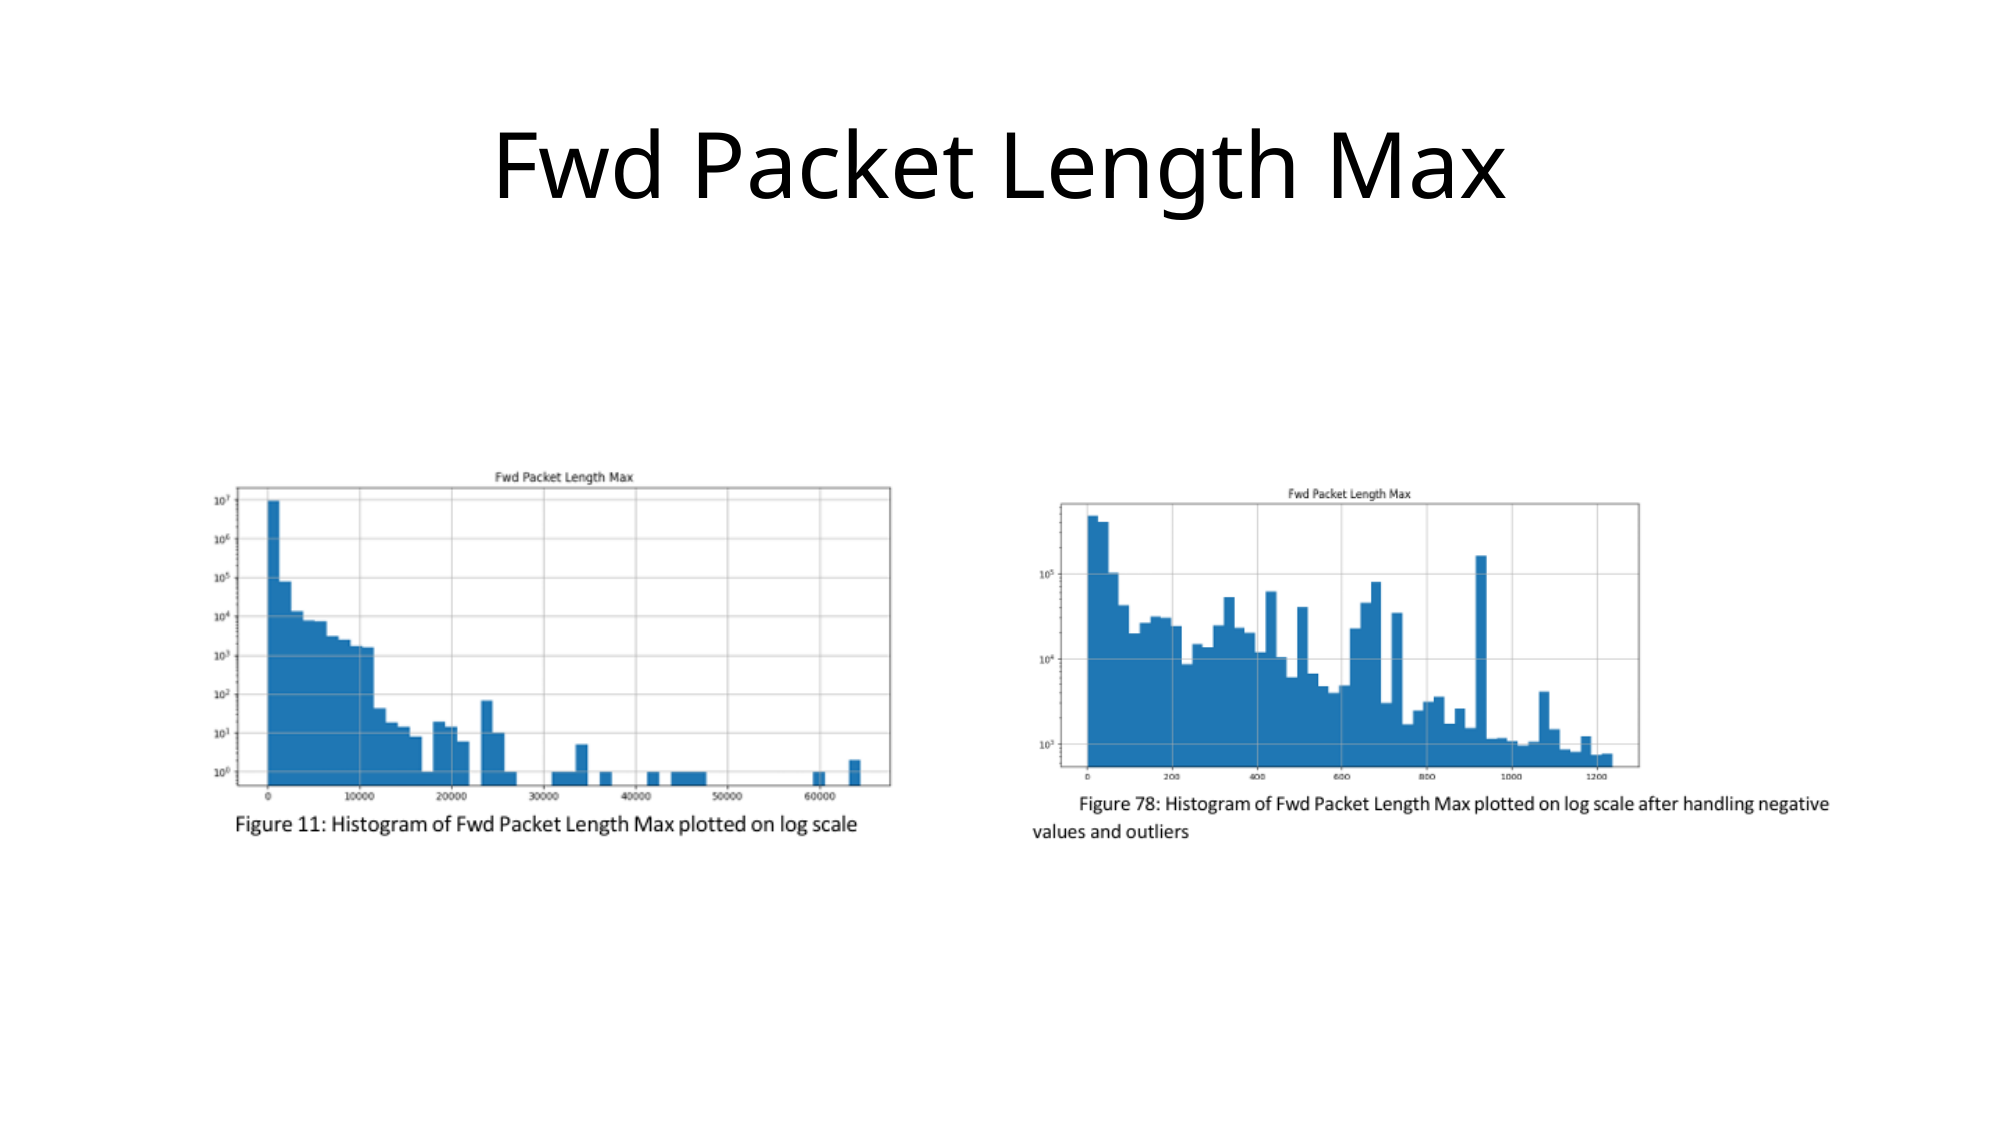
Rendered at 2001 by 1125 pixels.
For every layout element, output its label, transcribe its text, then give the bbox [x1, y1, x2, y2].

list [1012, 465, 1863, 848]
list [198, 460, 927, 852]
title Fwd Packet Length Max [137, 59, 1863, 278]
